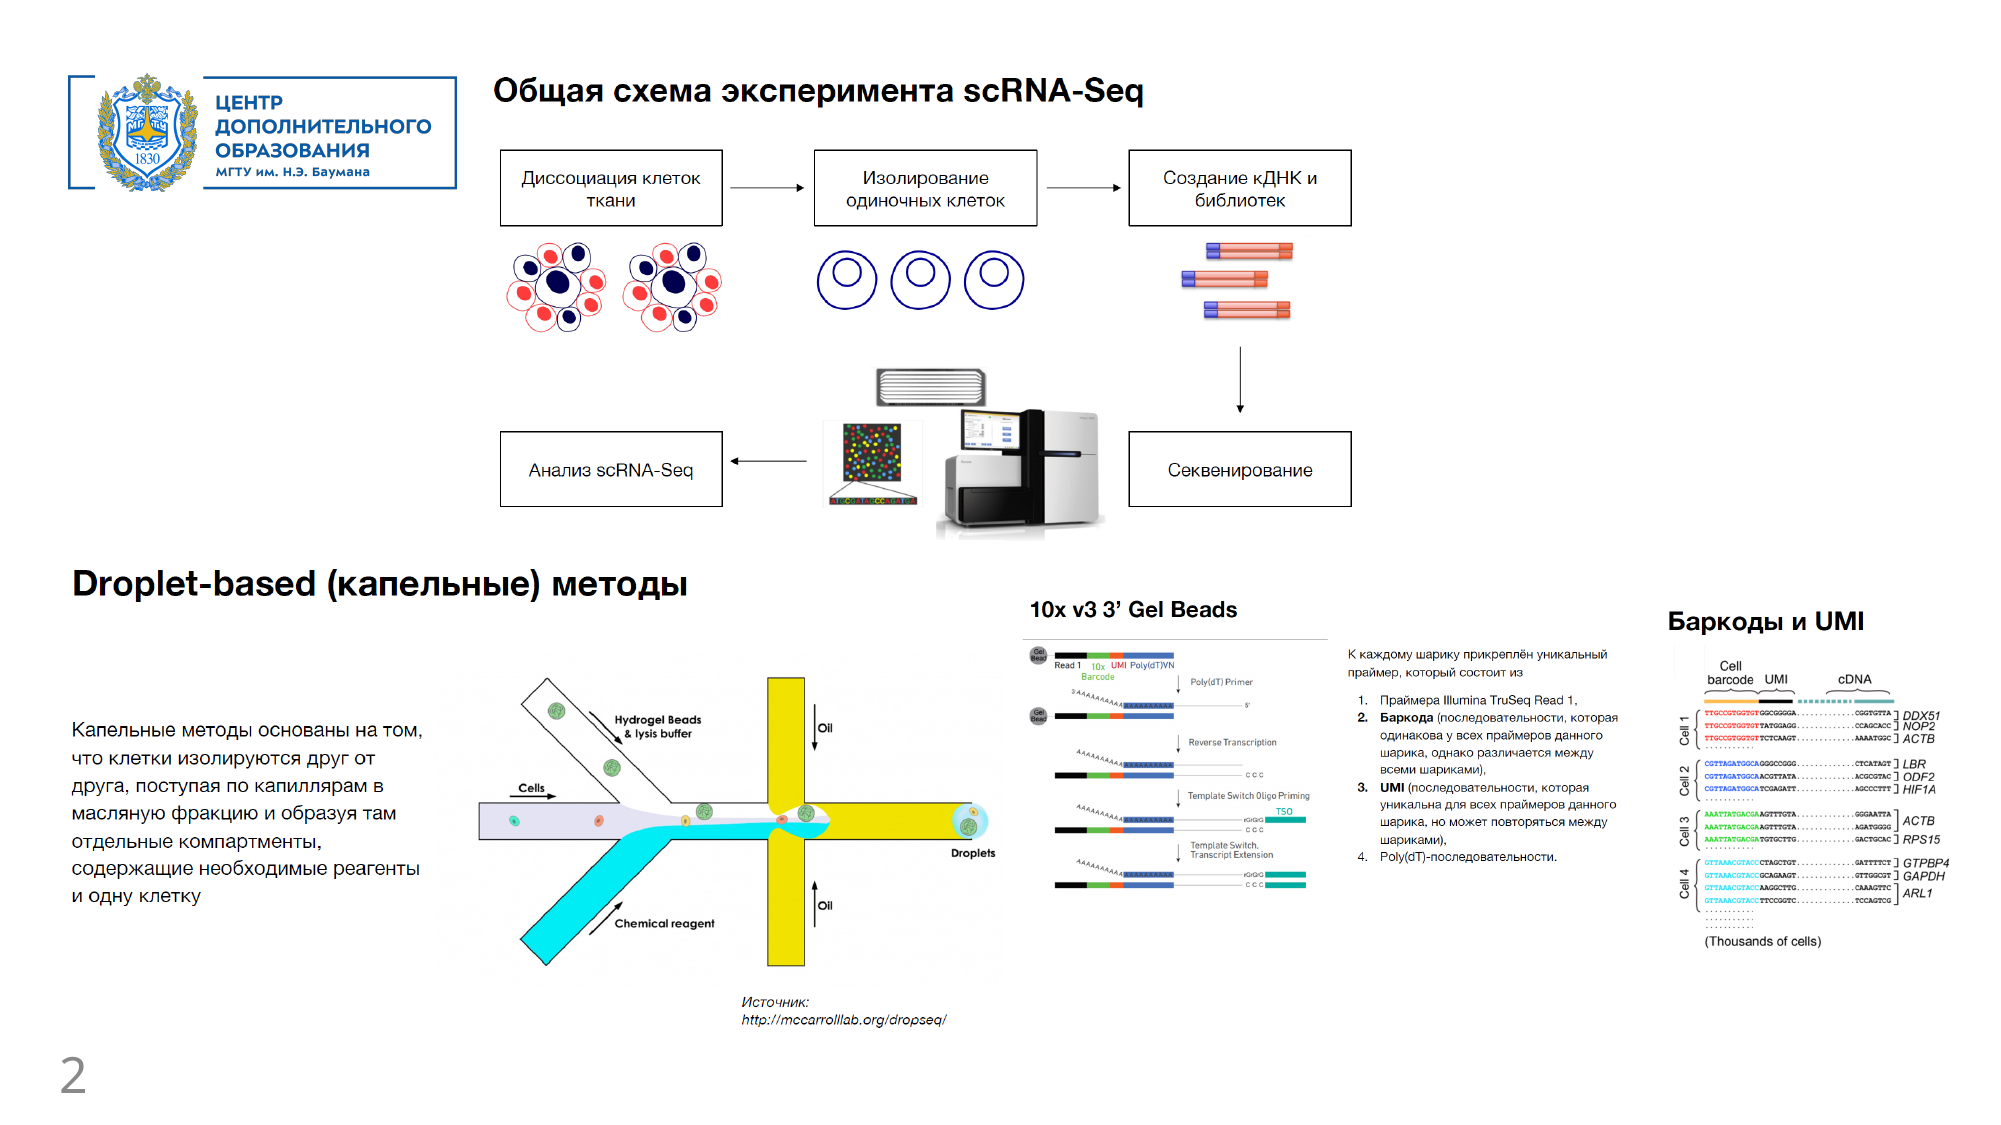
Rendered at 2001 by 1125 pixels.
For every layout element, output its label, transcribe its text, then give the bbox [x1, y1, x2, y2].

picture [1013, 584, 1622, 914]
picture [68, 73, 457, 192]
picture [1649, 599, 2000, 963]
slide_number 2 [44, 1063, 139, 1101]
picture [44, 59, 1358, 1056]
